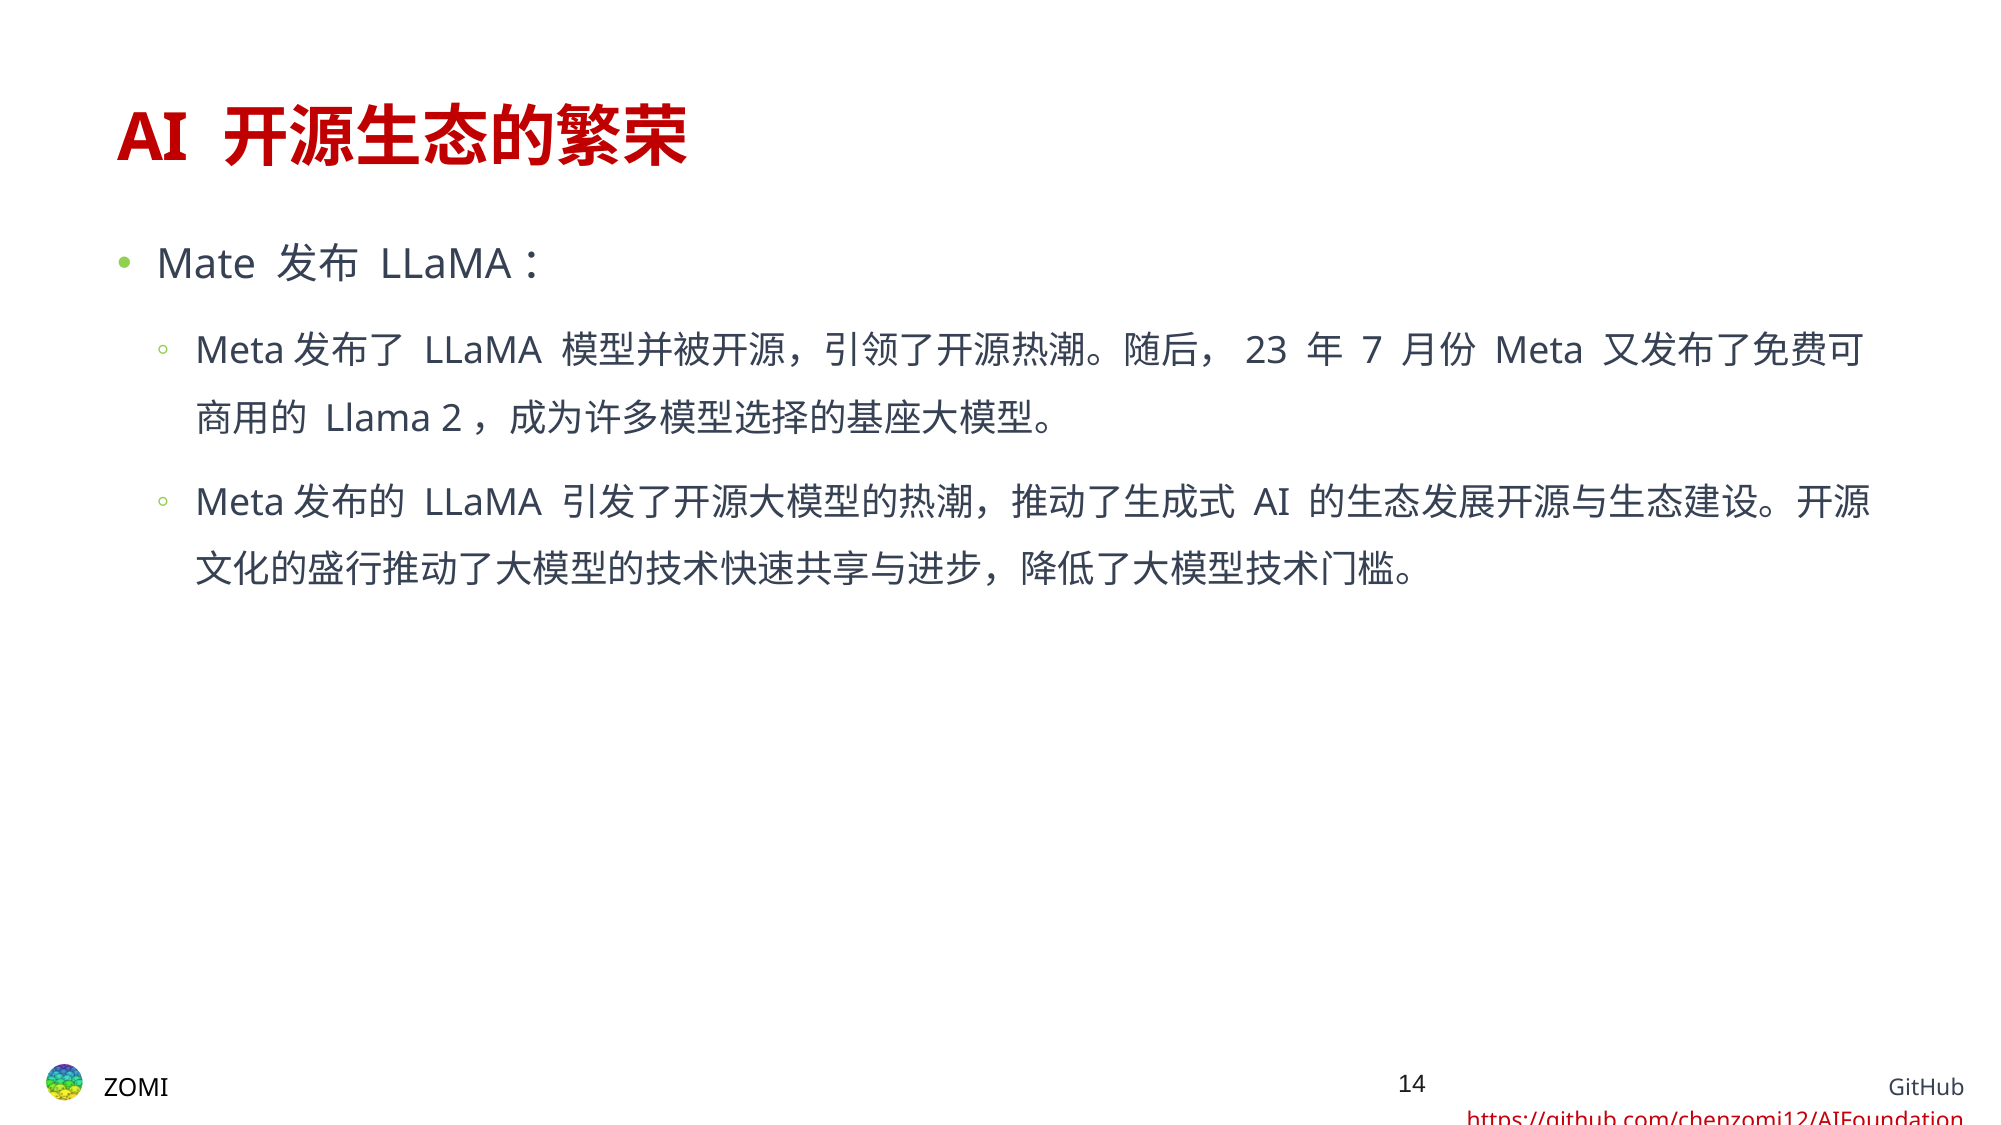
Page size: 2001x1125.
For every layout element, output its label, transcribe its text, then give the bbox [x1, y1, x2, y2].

title AI 开源生态的繁荣 [102, 85, 1901, 183]
list Mate 发布 LLaMA： Meta发布了 LLaMA 模型并被开源，引领了开源热潮。随后，23 年 7 月份 Meta 又发布了免费可商用的 Llama 2，成为许多模型选择的基座大模型。 Meta发布的 LLaMA 引发了开源大模型的热潮，推动了生成式 AI 的生态发展开源与生态建设。开源文化的盛行推动了大模型的技术快速共享与进步，降低了大模型技术门槛。 [102, 204, 1901, 1043]
picture [47, 1065, 82, 1100]
